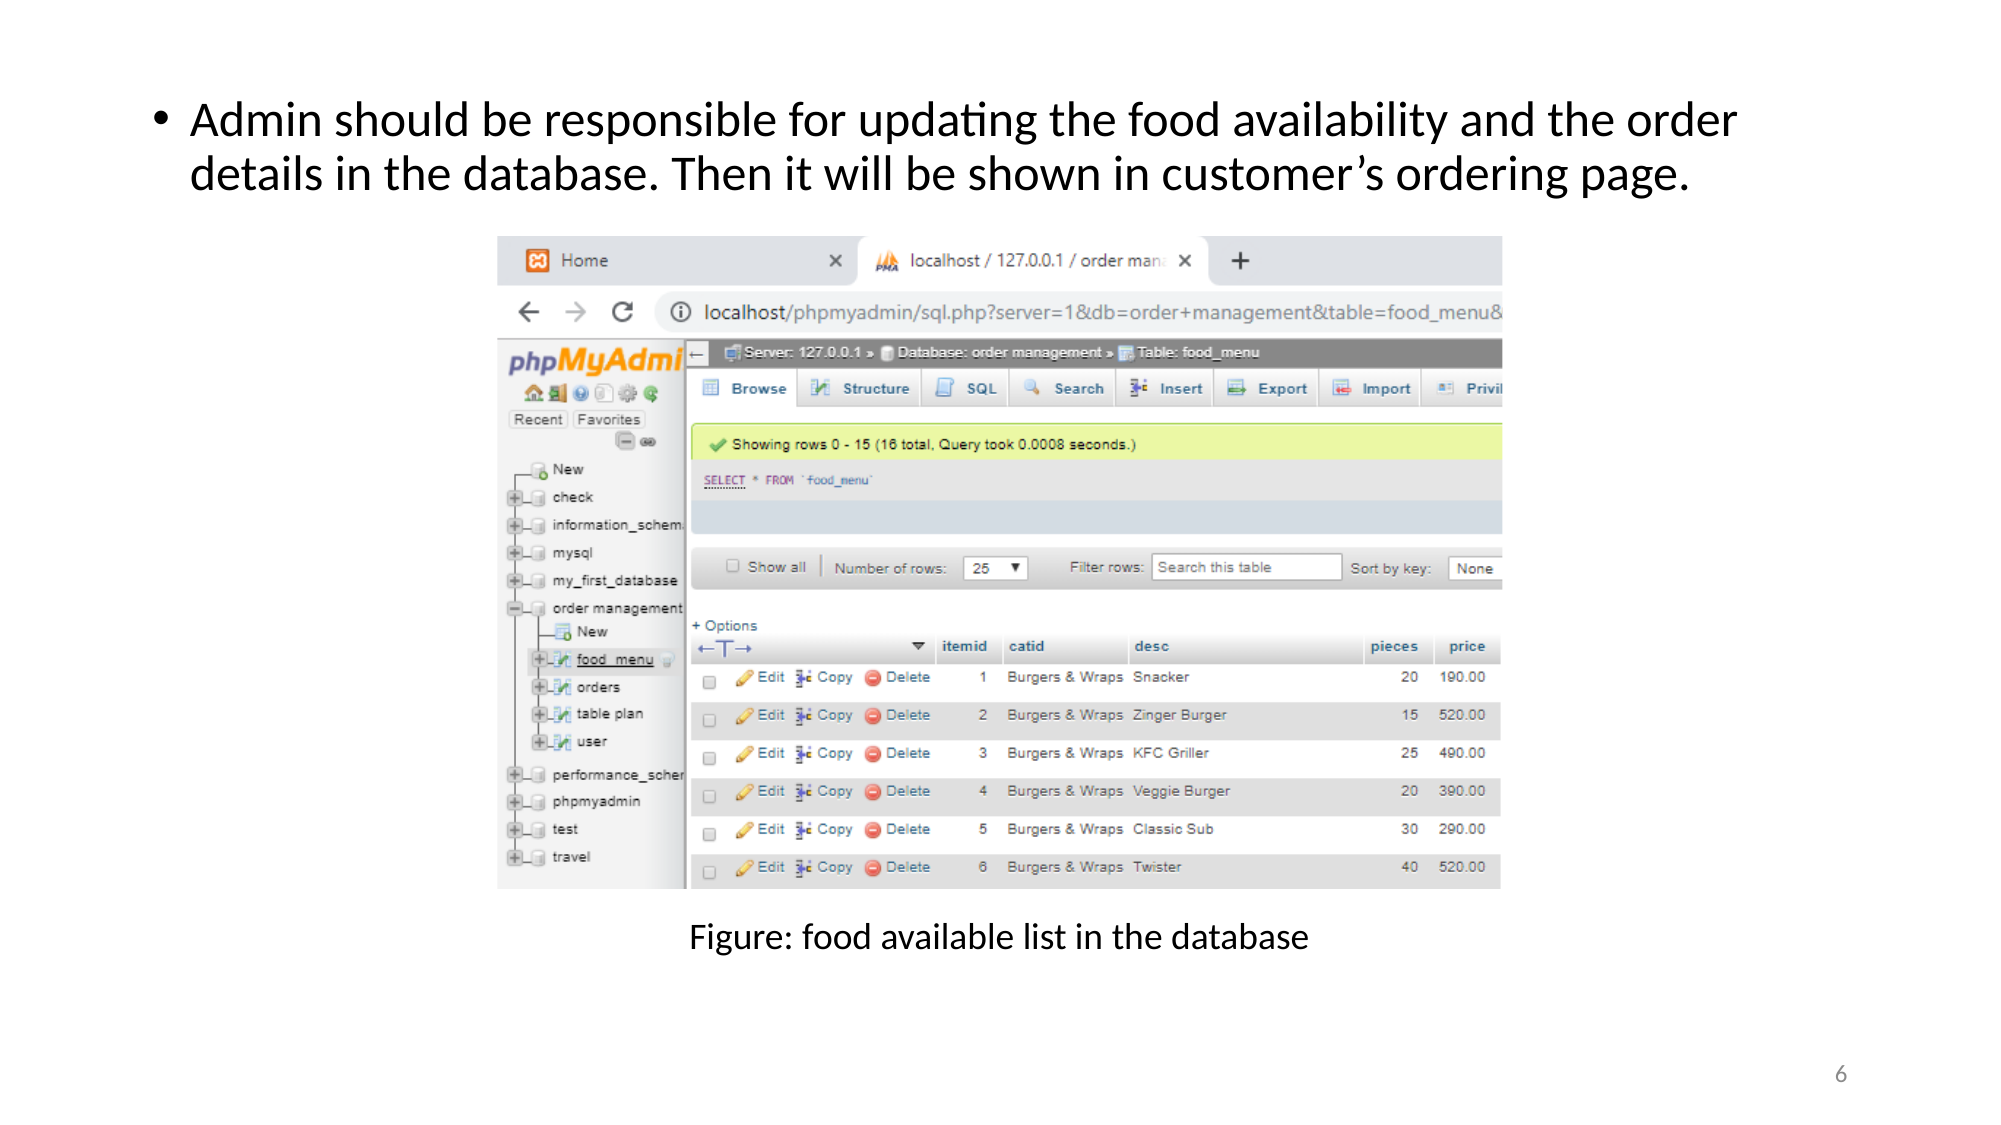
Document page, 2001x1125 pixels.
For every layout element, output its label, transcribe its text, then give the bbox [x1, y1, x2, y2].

text_box Figure: food available list in the database [674, 904, 1326, 965]
picture [497, 236, 1503, 889]
list Admin should be responsible for updating the food availability and the order details in the database. Then it will be shown in customer’s ordering page. [137, 86, 1863, 800]
slide_number 6 [1412, 1042, 1863, 1103]
